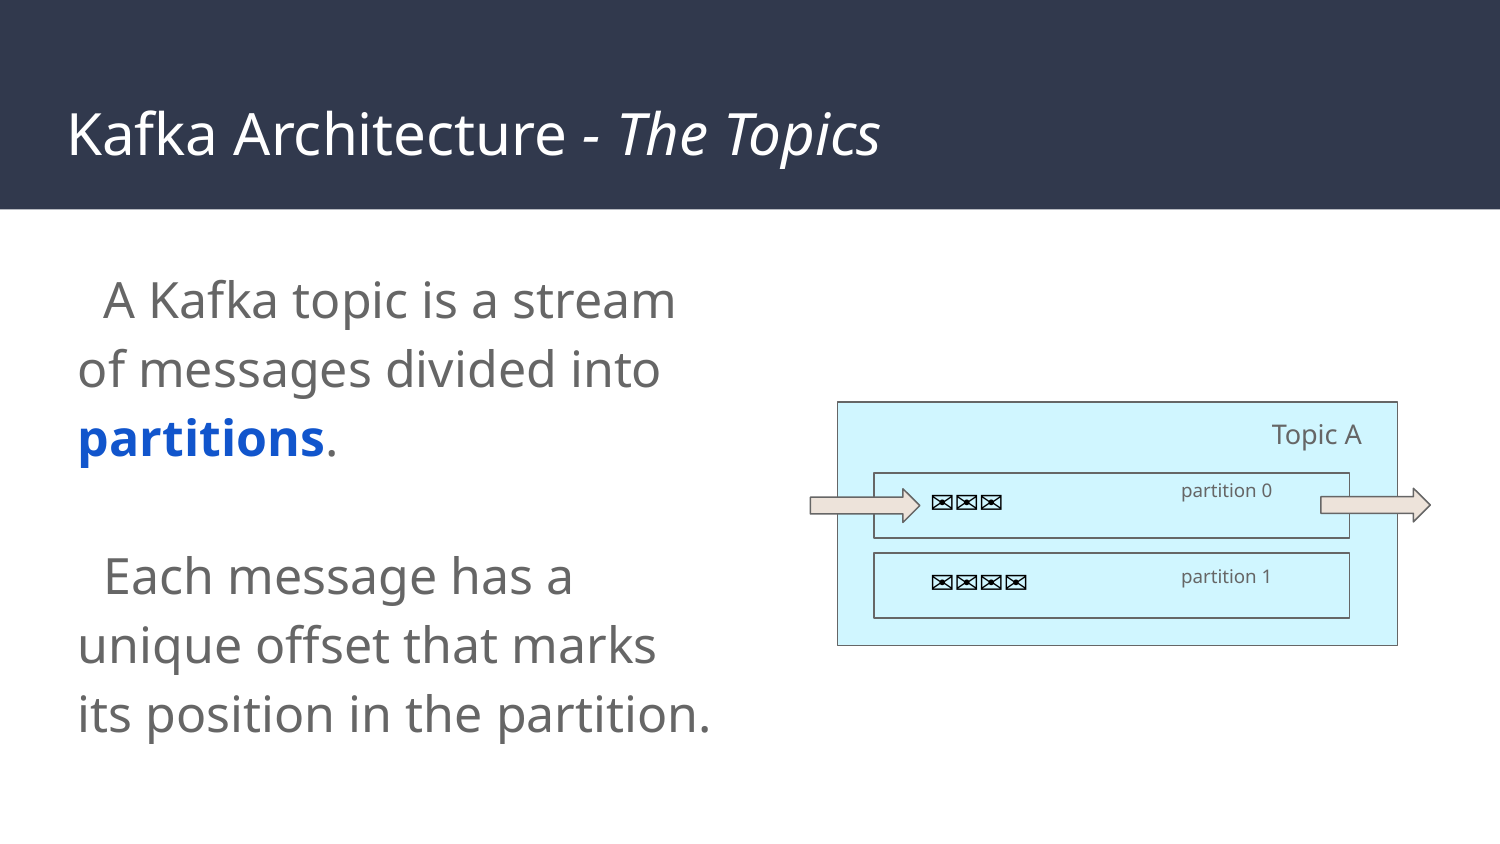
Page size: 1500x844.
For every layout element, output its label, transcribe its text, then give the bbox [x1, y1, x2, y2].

text_box [837, 514, 1398, 646]
title Kafka Architecture - The Topics [51, 82, 1449, 185]
text_box [837, 402, 1228, 497]
text_box [1320, 488, 1431, 522]
text_box Topic A [1228, 402, 1449, 468]
text_box [873, 473, 1350, 538]
text_box A Kafka topic is a stream of messages divided into partitions. Each message has a unique offset that marks its position in the partition. [62, 244, 740, 793]
text_box ✉️✉️✉️✉️ [873, 549, 1124, 614]
text_box partition 0 [1165, 463, 1386, 529]
text_box [1386, 468, 1398, 496]
text_box [873, 552, 1350, 618]
text_box [810, 488, 920, 523]
text_box partition 1 [1165, 549, 1386, 615]
text_box ✉️✉️✉️ [873, 469, 1124, 535]
